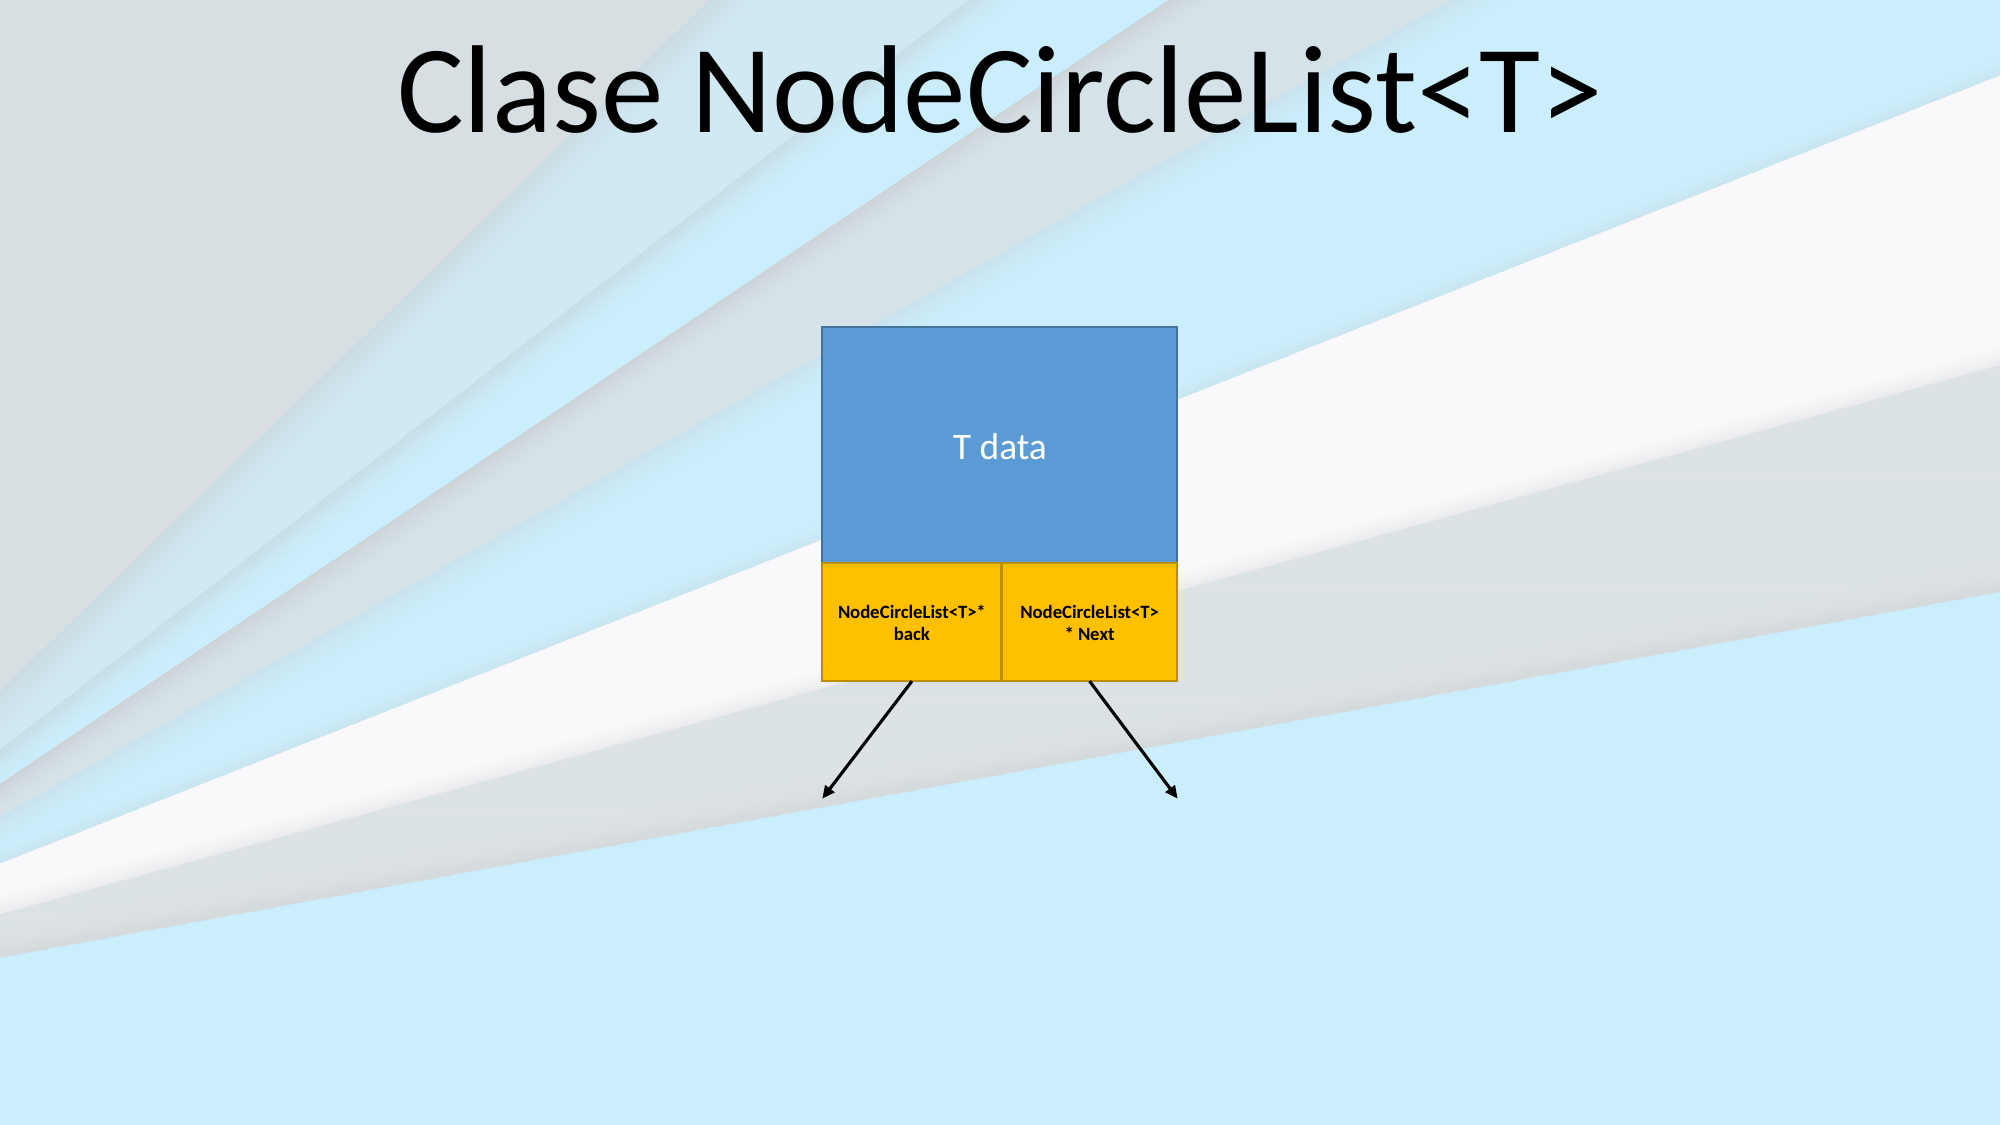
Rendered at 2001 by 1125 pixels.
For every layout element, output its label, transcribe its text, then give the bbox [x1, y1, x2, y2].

text_box Clase NodeCircleList<T> [1, 0, 2000, 165]
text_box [822, 326, 1178, 799]
